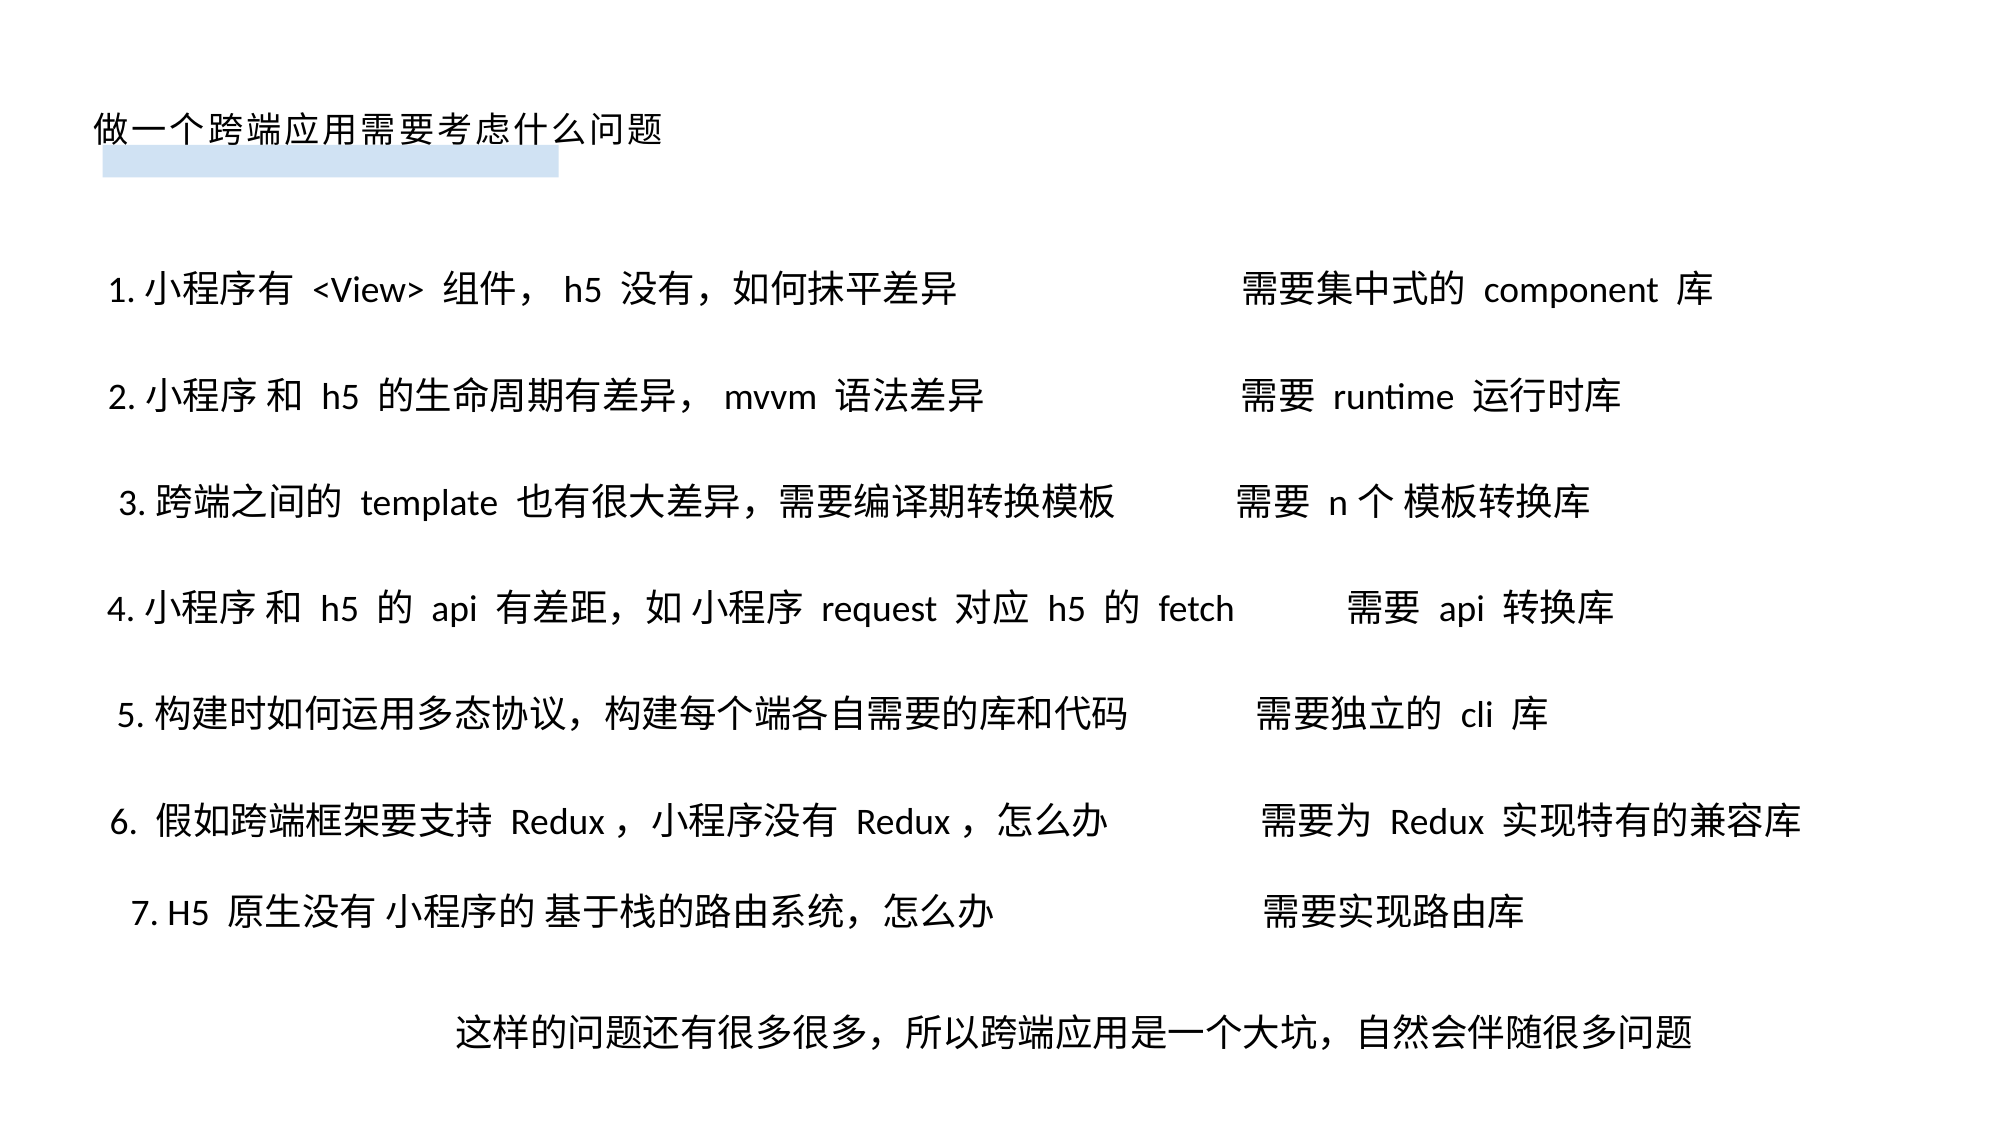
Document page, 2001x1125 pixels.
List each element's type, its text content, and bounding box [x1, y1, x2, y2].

text_box 6. 假如跨端框架要支持 Redux，小程序没有 Redux，怎么办 [102, 789, 1117, 850]
text_box 需要 runtime 运行时库 [1233, 364, 1631, 425]
text_box 需要 api 转换库 [1338, 576, 1623, 637]
text_box 2.小程序 和 h5 的生命周期有差异，mvvm 语法差异 [100, 364, 993, 425]
text_box 这样的问题还有很多很多，所以跨端应用是一个大坑，自然会伴随很多问题 [447, 1001, 1701, 1062]
text_box 需要实现路由库 [1255, 880, 1534, 941]
text_box 1.小程序有 <View> 组件，h5 没有，如何抹平差异 [99, 258, 965, 318]
text_box 5.构建时如何运用多态协议，构建每个端各自需要的库和代码 [109, 683, 1137, 743]
text_box [102, 173, 559, 178]
text_box 需要集中式的 component 库 [1233, 258, 1722, 318]
text_box 需要为 Redux 实现特有的兼容库 [1252, 789, 1810, 850]
text_box 需要独立的 cli 库 [1248, 683, 1557, 743]
subtitle 做一个跨端应用需要考虑什么问题 [85, 99, 679, 173]
text_box 需要 n个 模板转换库 [1228, 470, 1598, 531]
text_box 4.小程序 和 h5 的 api 有差距，如 小程序 request 对应 h5 的 fetch [99, 576, 1243, 637]
text_box 7. H5 原生没有 小程序的 基于栈的路由系统，怎么办 [123, 880, 1003, 941]
text_box 3.跨端之间的 template 也有很大差异，需要编译期转换模板 [110, 470, 1124, 531]
